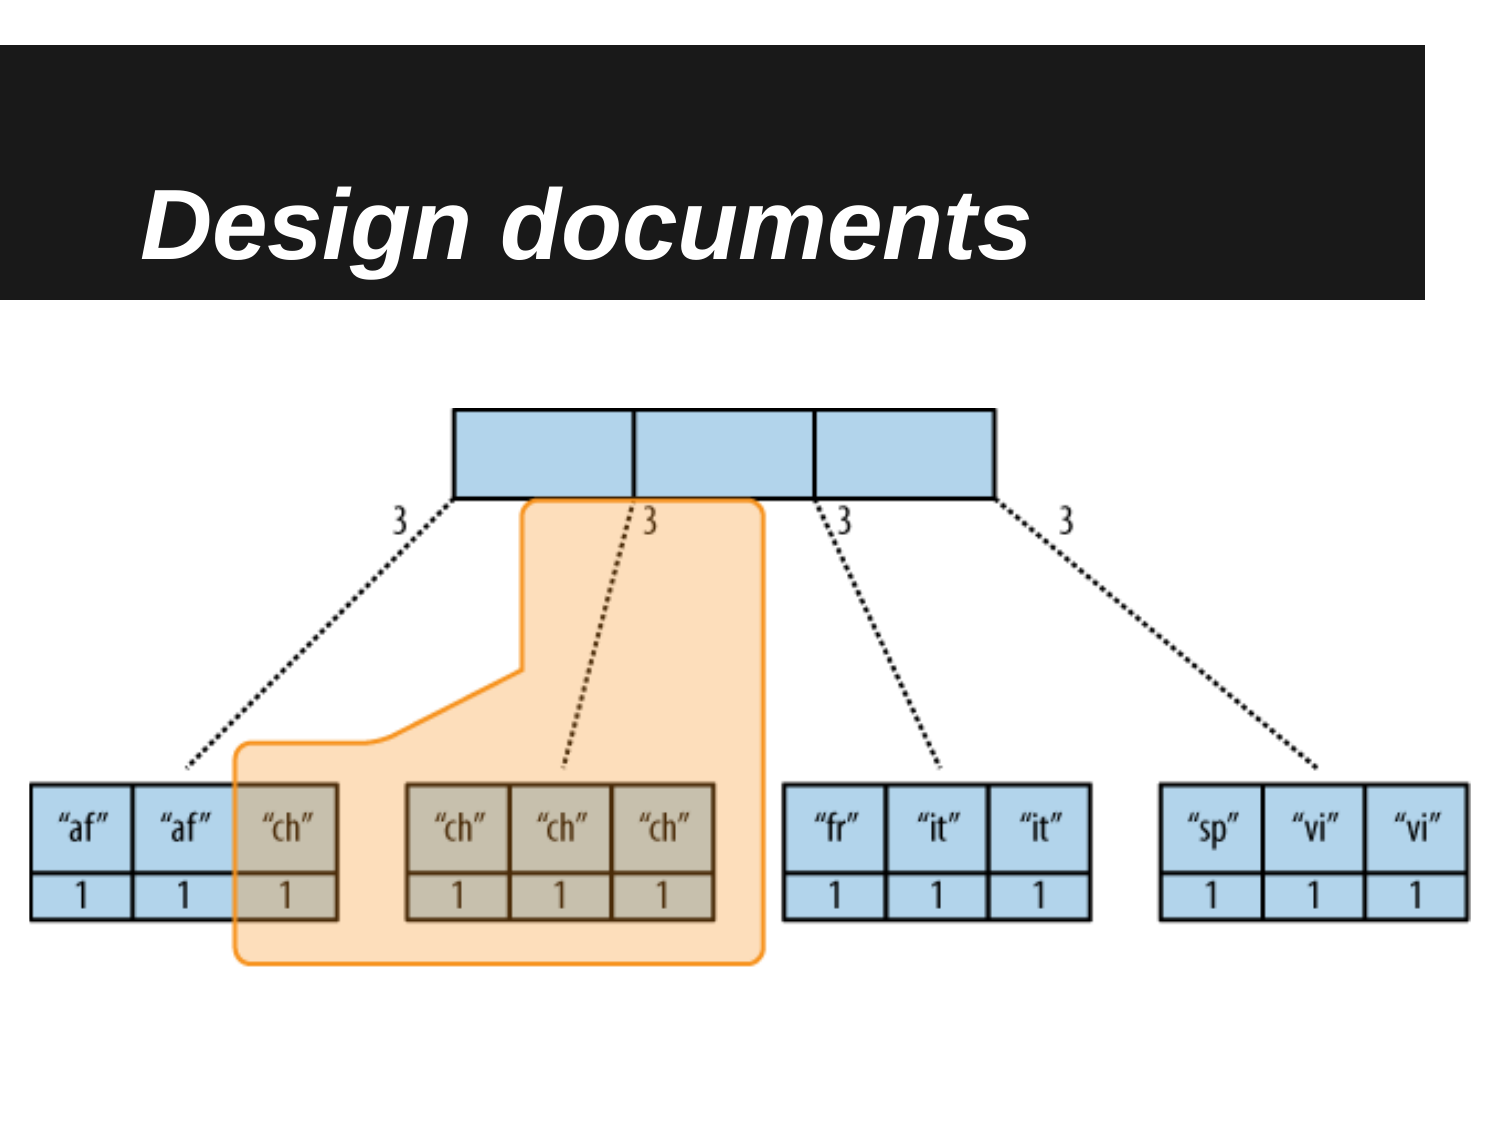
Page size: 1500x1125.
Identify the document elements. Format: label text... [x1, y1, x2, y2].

title Design documents [75, 45, 1425, 295]
text_box [29, 408, 1471, 969]
